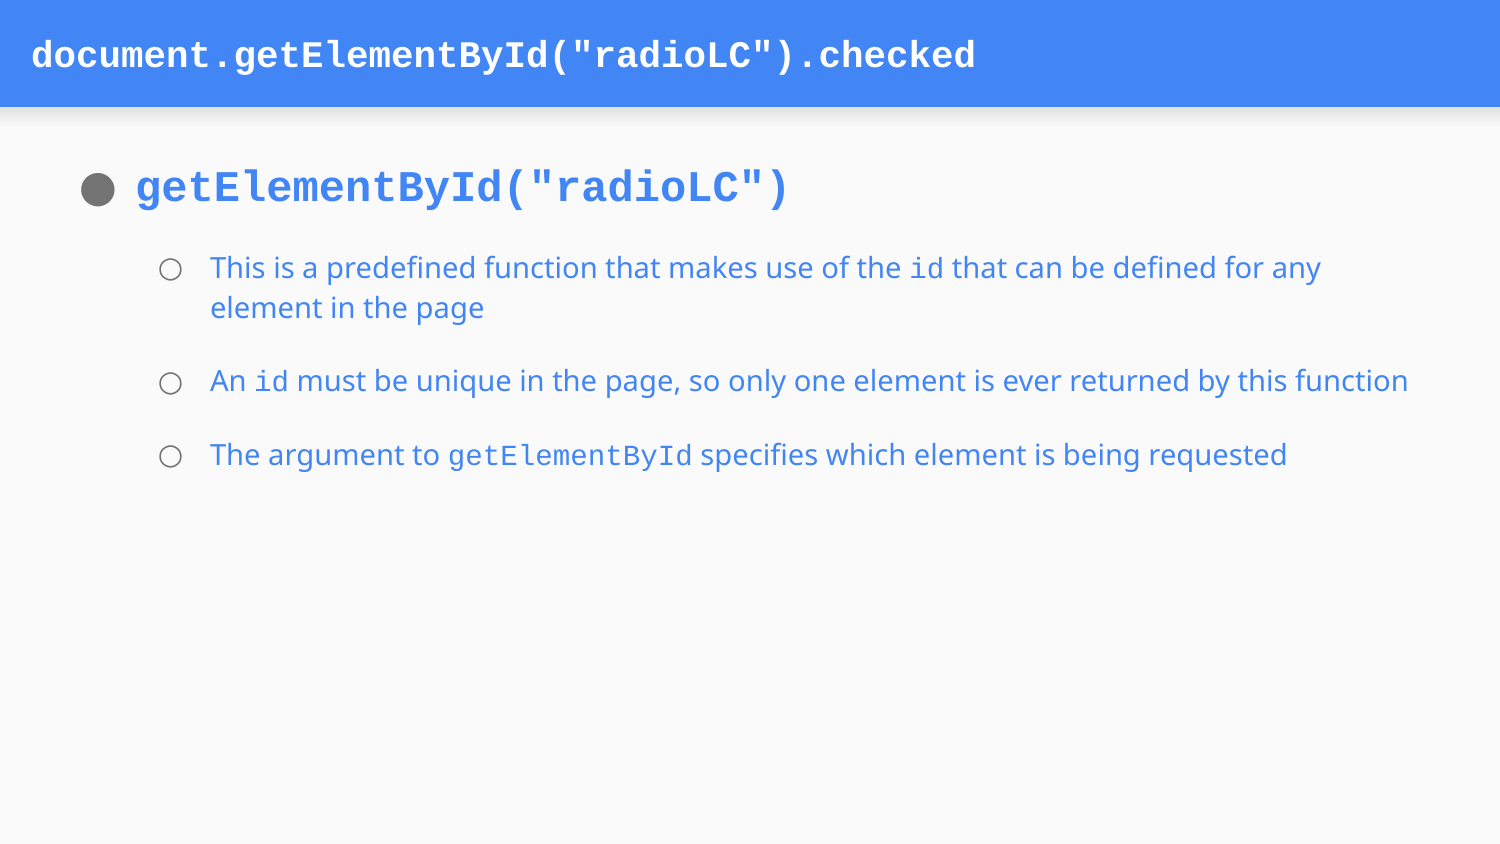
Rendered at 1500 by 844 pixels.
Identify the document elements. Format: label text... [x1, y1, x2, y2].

title document.getElementById("radioLC").checked [16, 2, 1464, 102]
list getElementById("radioLC") This is a predefined function that makes use of the id that can be defined for any element in the page An id must be unique in the page, so only one element is ever returned by this function The argument to getElementById specifies which element is being requested [44, 135, 1444, 698]
